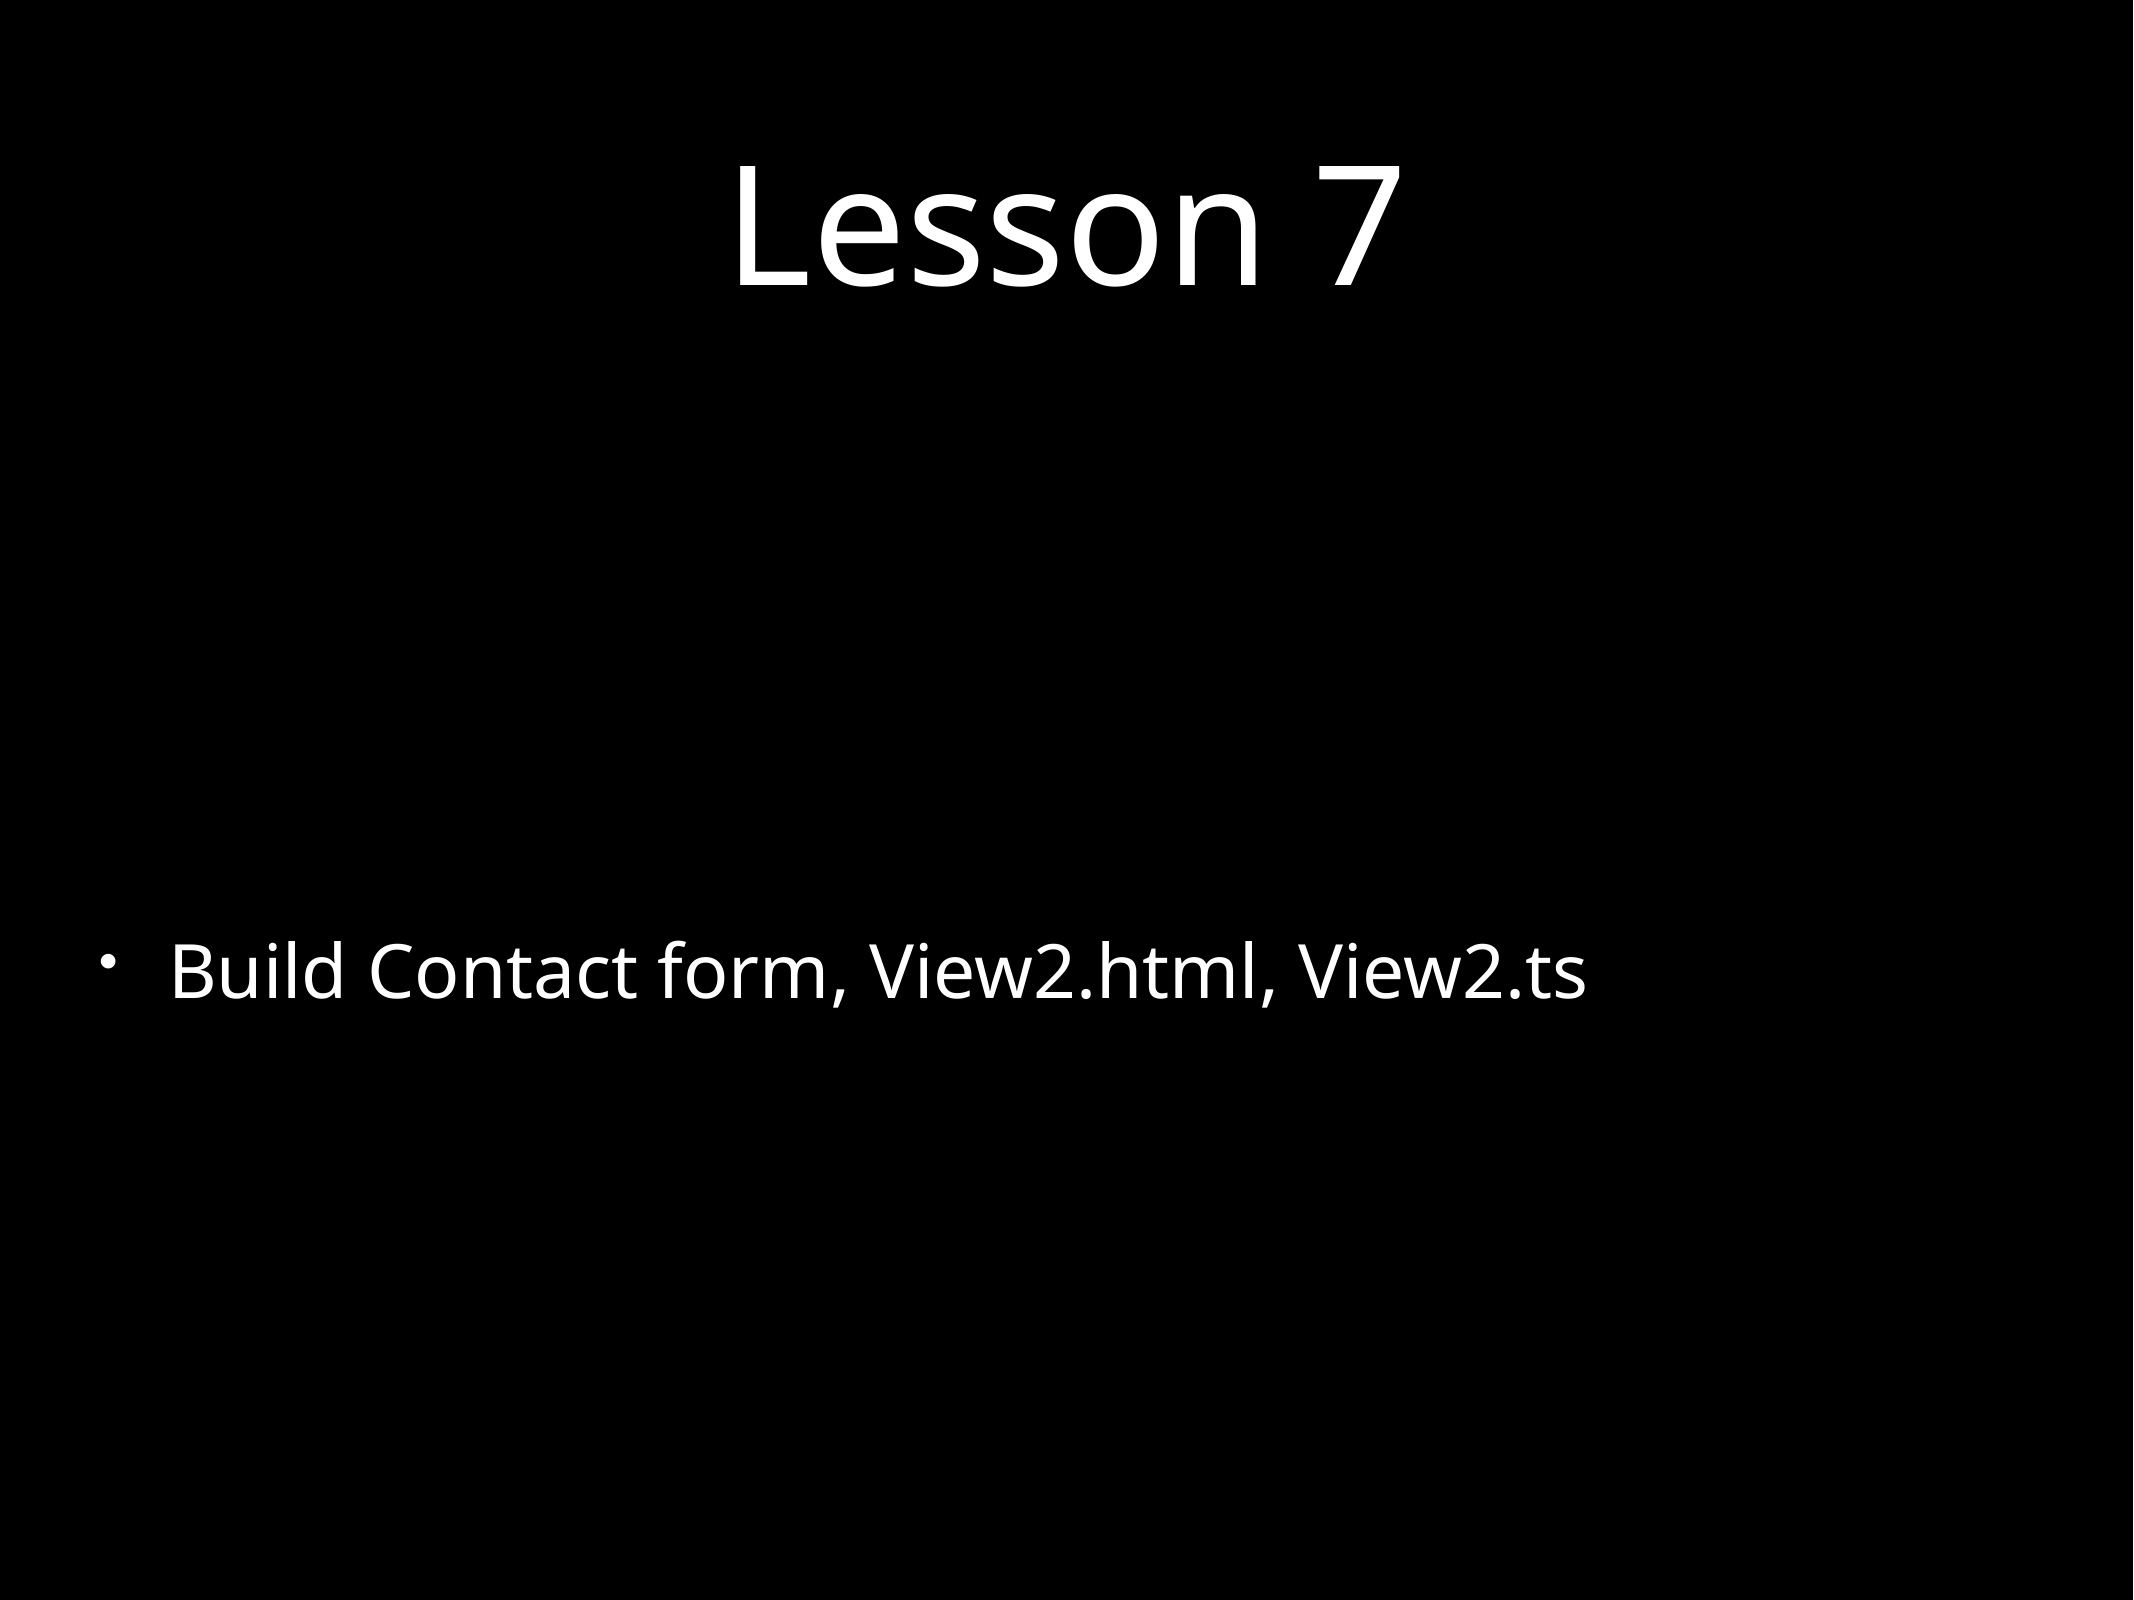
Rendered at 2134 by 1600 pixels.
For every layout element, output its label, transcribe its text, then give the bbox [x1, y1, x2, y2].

list Build Contact form, View2.html, View2.ts [90, 316, 2134, 1600]
title Lesson 7 [155, 41, 1978, 316]
